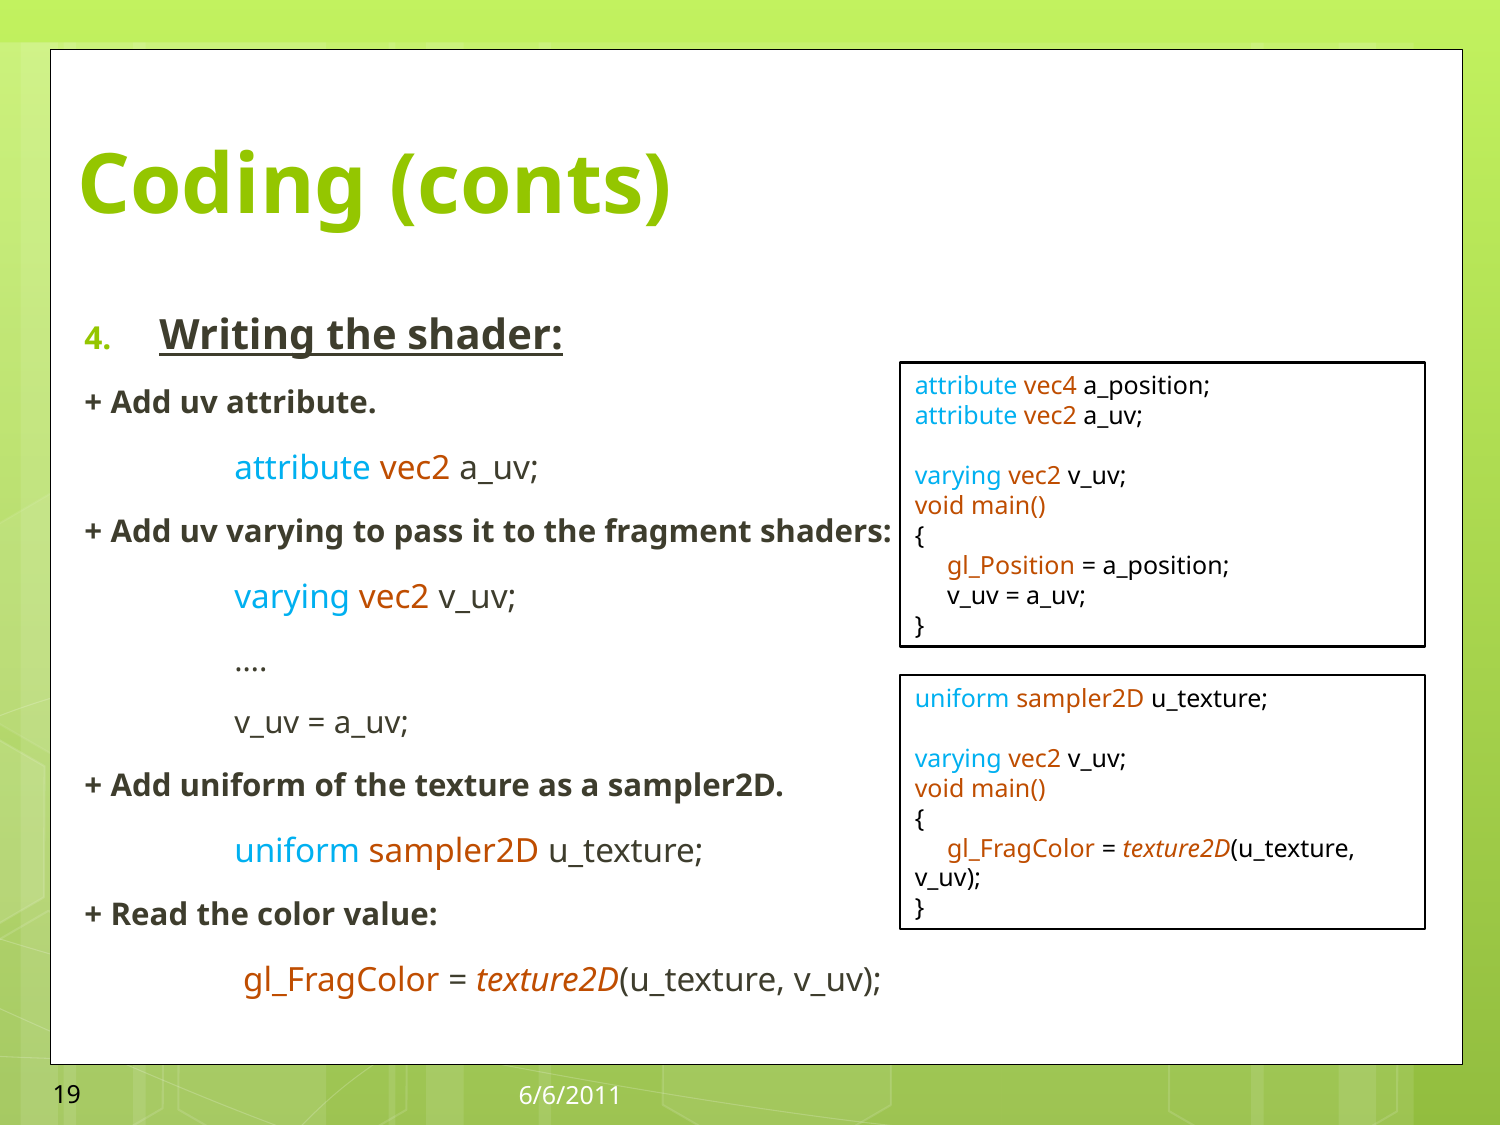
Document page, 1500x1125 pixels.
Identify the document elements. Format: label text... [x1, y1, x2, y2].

list Writing the shader: + Add uv attribute. attribute vec2 a_uv; + Add uv varying to pass it to the fragment shaders: varying vec2 v_uv; …. v_uv = a_uv; + Add uniform of the texture as a sampler2D. uniform sampler2D u_texture; + Read the color value: gl_FragColor = texture2D(u_texture, v_uv); [58, 275, 1454, 1063]
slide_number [287, 1065, 638, 1125]
title Coding (conts) [62, 50, 1450, 238]
text_box attribute vec4 a_position; attribute vec2 a_uv; varying vec2 v_uv; void main() { gl_Position = a_position; v_uv = a_uv; } [899, 361, 1426, 648]
slide_number 19 [37, 1065, 256, 1125]
text_box uniform sampler2D u_texture; varying vec2 v_uv; void main() { gl_FragColor = texture2D(u_texture, v_uv); } [899, 674, 1426, 930]
